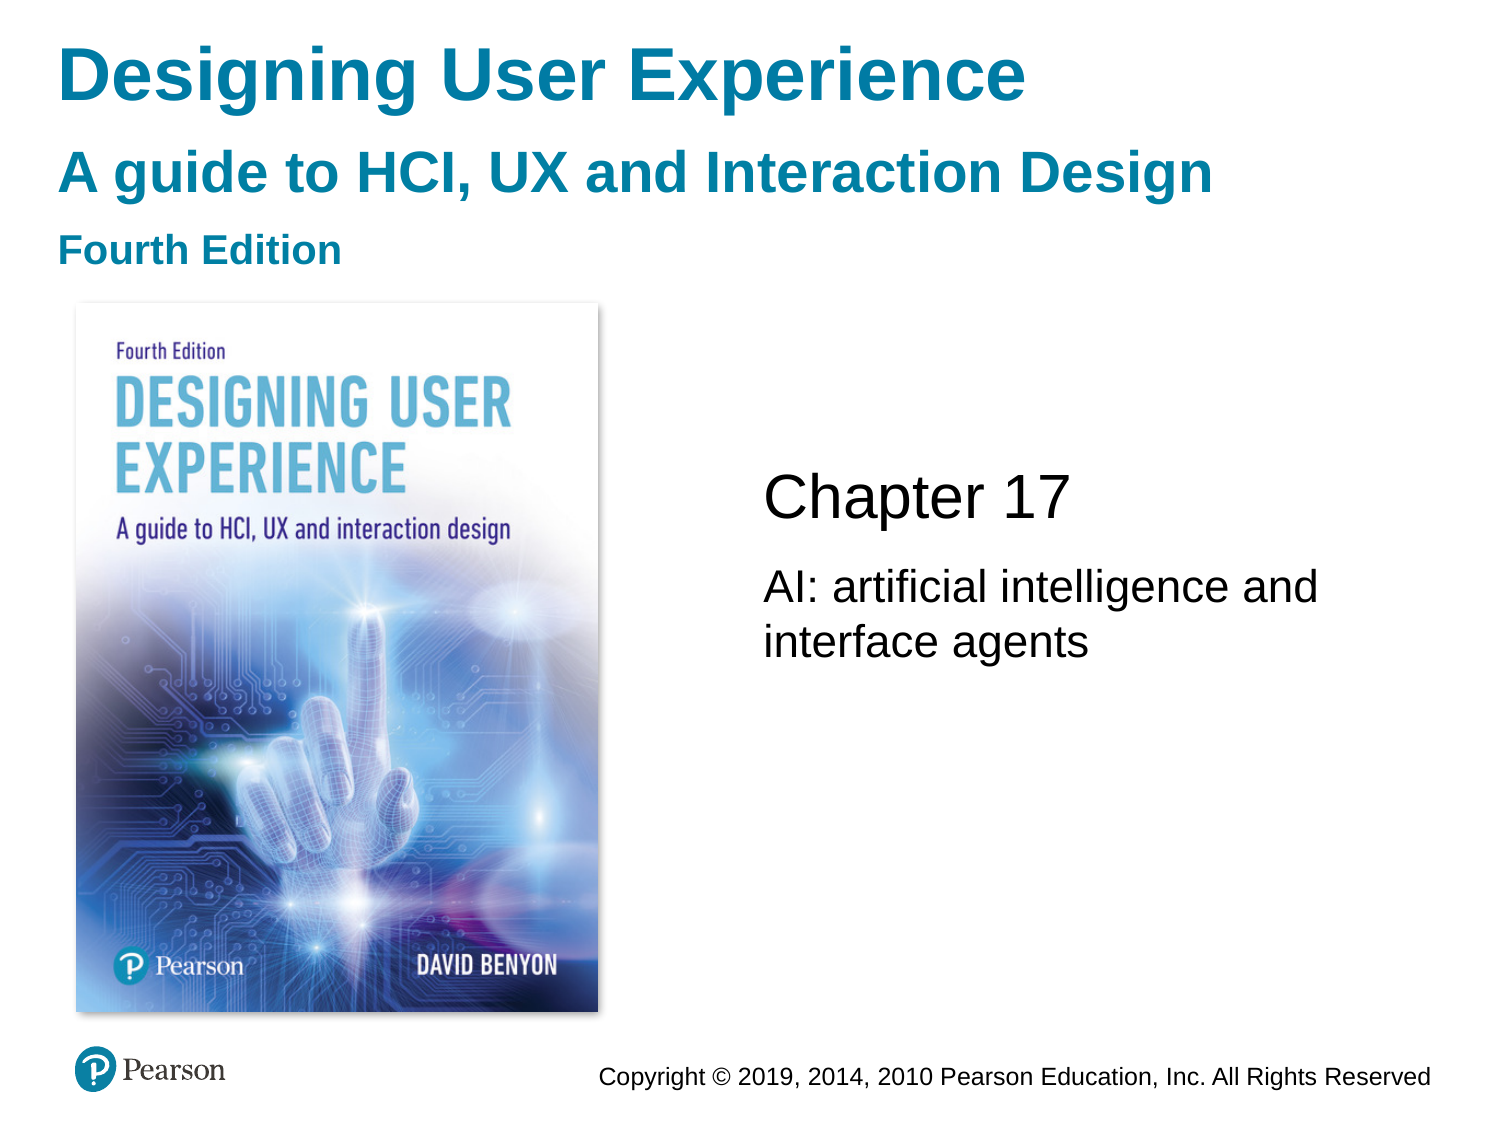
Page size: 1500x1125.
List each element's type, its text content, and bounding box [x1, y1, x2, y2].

text_box Chapter 17 AI: artificial intelligence and interface agents [748, 448, 1425, 674]
text_box Designing User Experience A guide to HCI, UX and Interaction Design Fourth Edition [42, 18, 1438, 291]
picture [76, 303, 598, 1013]
